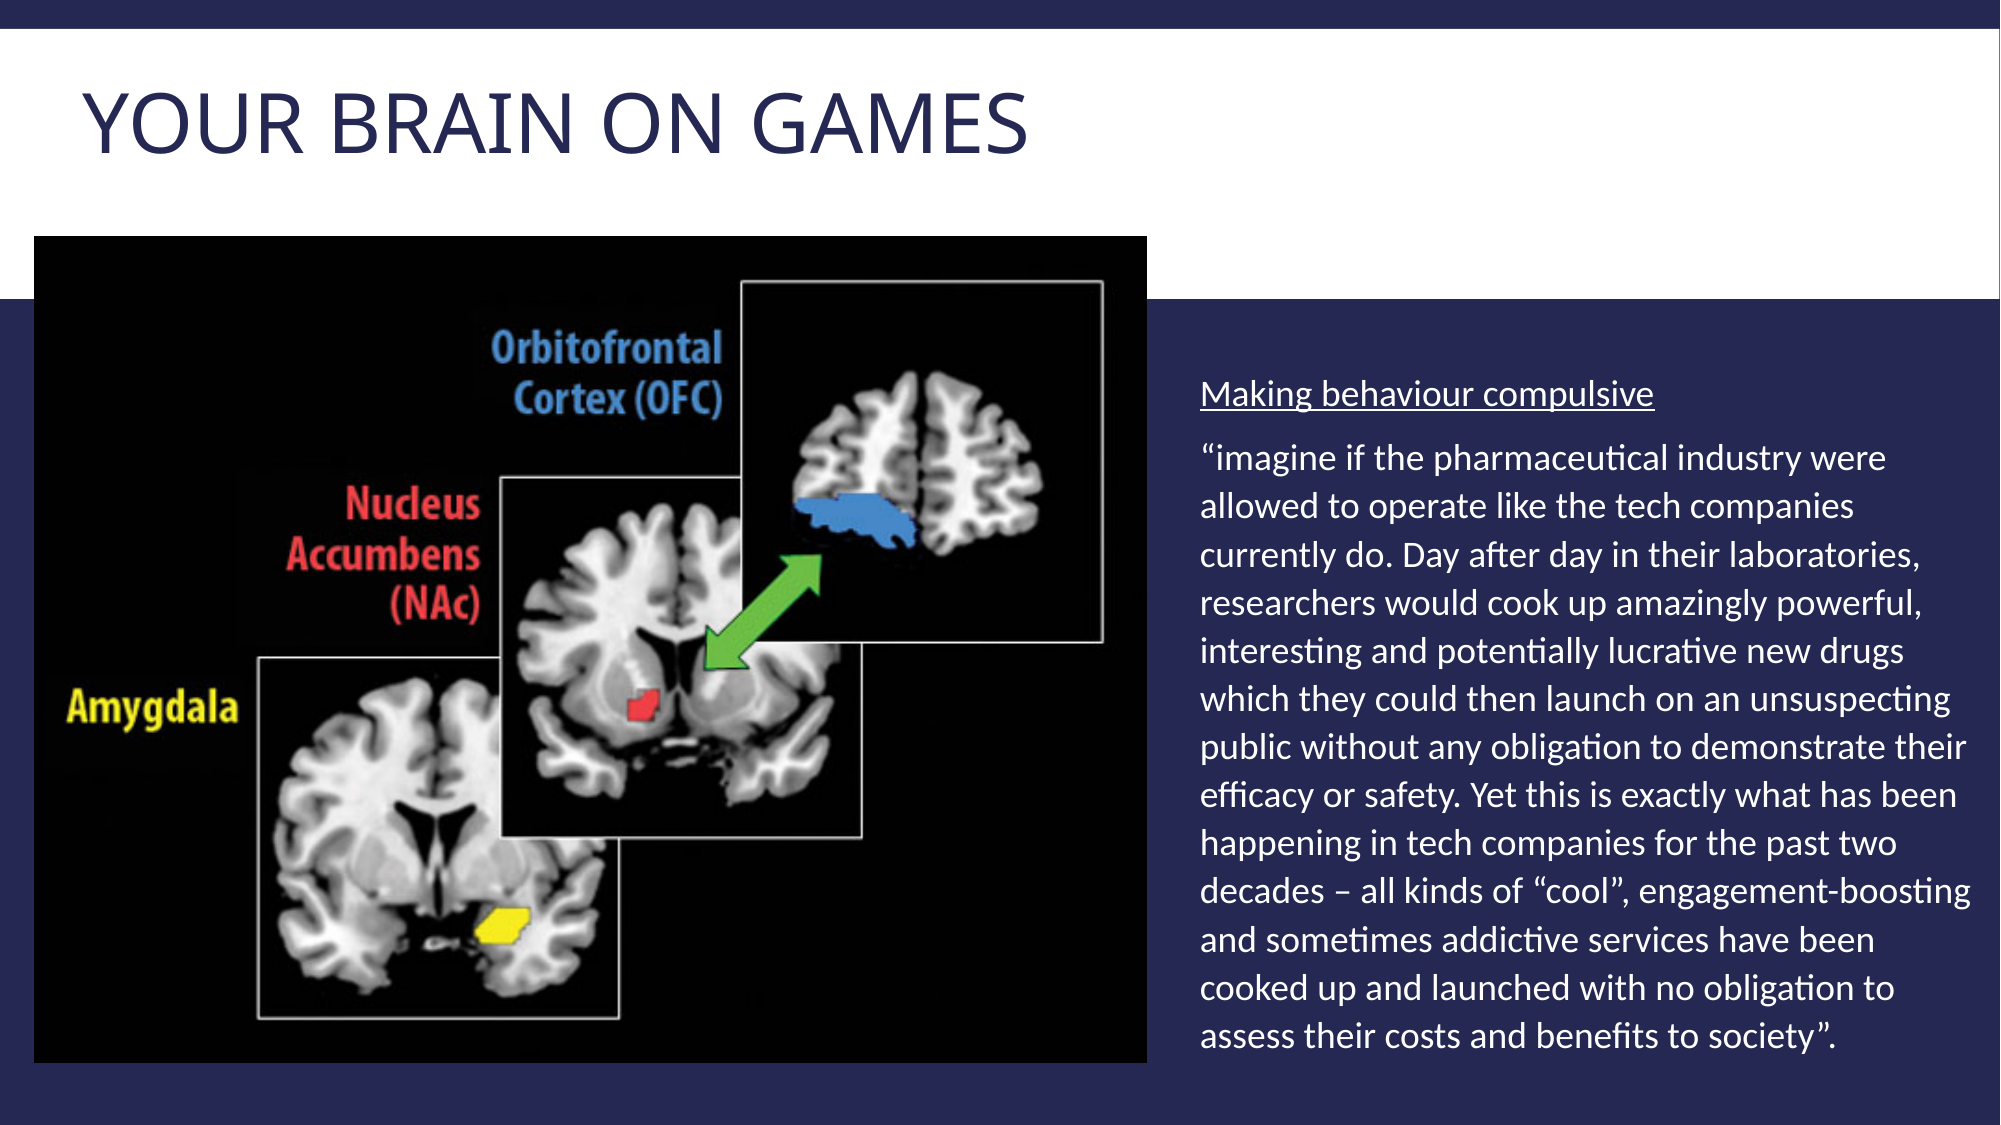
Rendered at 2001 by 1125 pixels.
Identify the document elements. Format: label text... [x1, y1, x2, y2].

picture [34, 236, 1147, 1063]
title Your brain on games [67, 19, 1793, 237]
text_box Making behaviour compulsive “imagine if the pharmaceutical industry were allowed to operate like the tech companies currently do. Day after day in their laboratories, researchers would cook up amazingly powerful, interesting and potentially lucrative new drugs which they could then launch on an unsuspecting public without any obligation to demonstrate their efficacy or safety. Yet this is exactly what has been happening in tech companies for the past two decades – all kinds of “cool”, engagement-boosting and sometimes addictive services have been cooked up and launched with no obligation to assess their costs and benefits to society”. [1185, 357, 2000, 1064]
